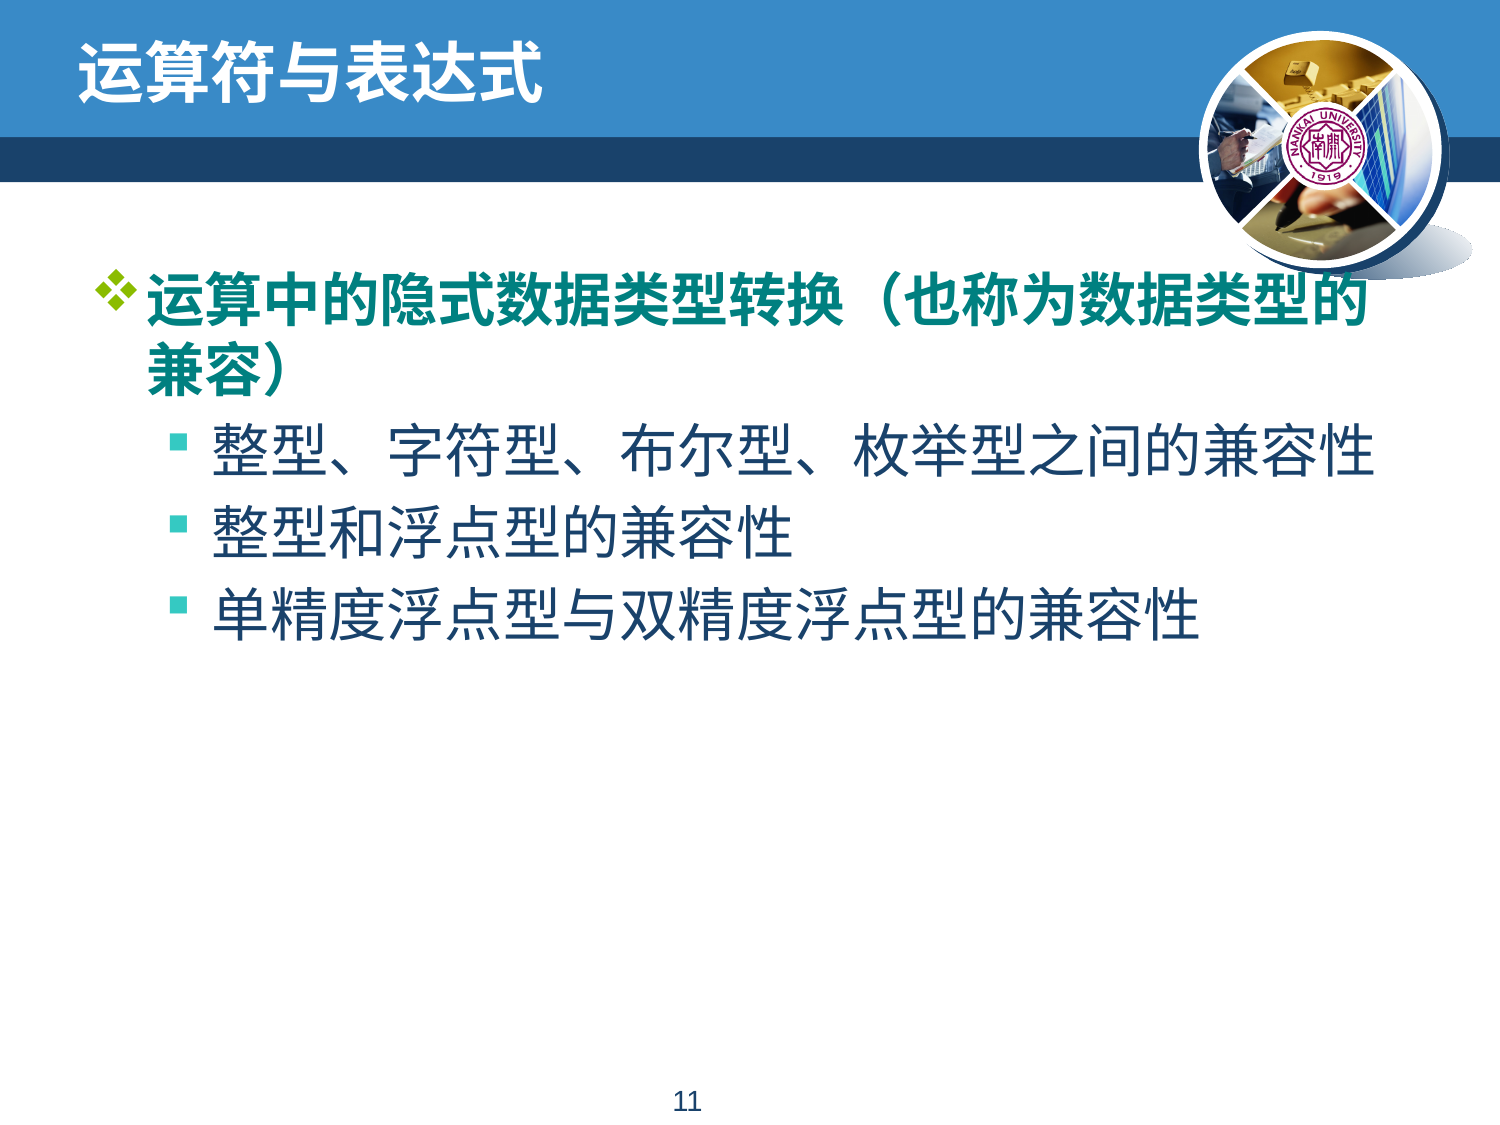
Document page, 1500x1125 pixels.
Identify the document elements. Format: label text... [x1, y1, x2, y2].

title 运算符与表达式 [62, 24, 1275, 118]
list 运算中的隐式数据类型转换（也称为数据类型的兼容） 整型、字符型、布尔型、枚举型之间的兼容性 整型和浮点型的兼容性 单精度浮点型与双精度浮点型的兼容性 [75, 255, 1425, 1065]
slide_number 10 [512, 1074, 863, 1114]
picture [1207, 40, 1433, 255]
